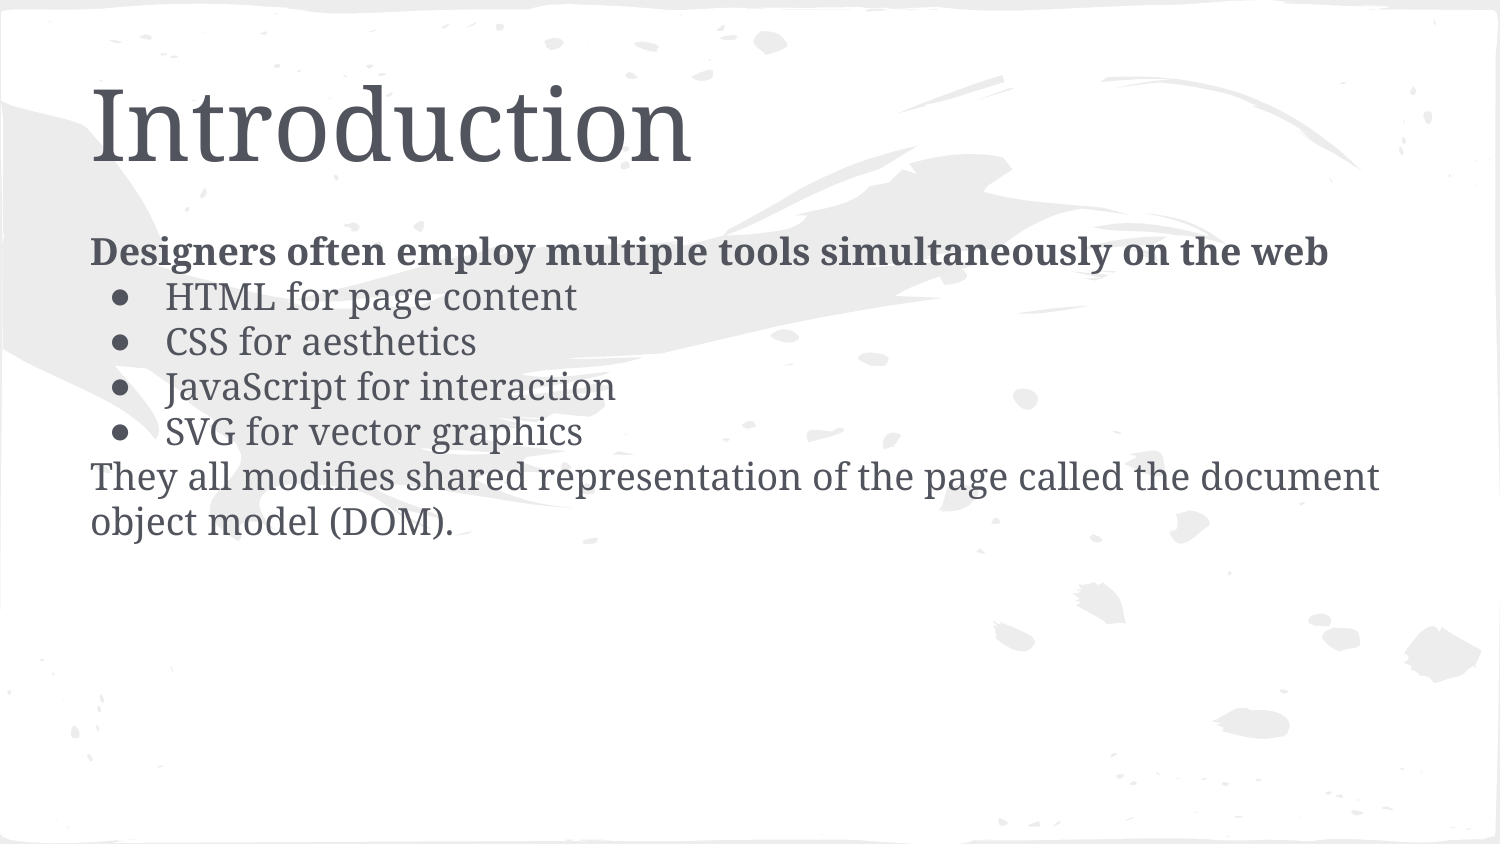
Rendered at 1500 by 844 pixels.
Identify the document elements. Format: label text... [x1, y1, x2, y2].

title Introduction [75, 25, 1425, 197]
list Designers often employ multiple tools simultaneously on the web HTML for page content CSS for aesthetics JavaScript for interaction SVG for vector graphics They all modifies shared representation of the page called the document object model (DOM). [75, 212, 1425, 808]
